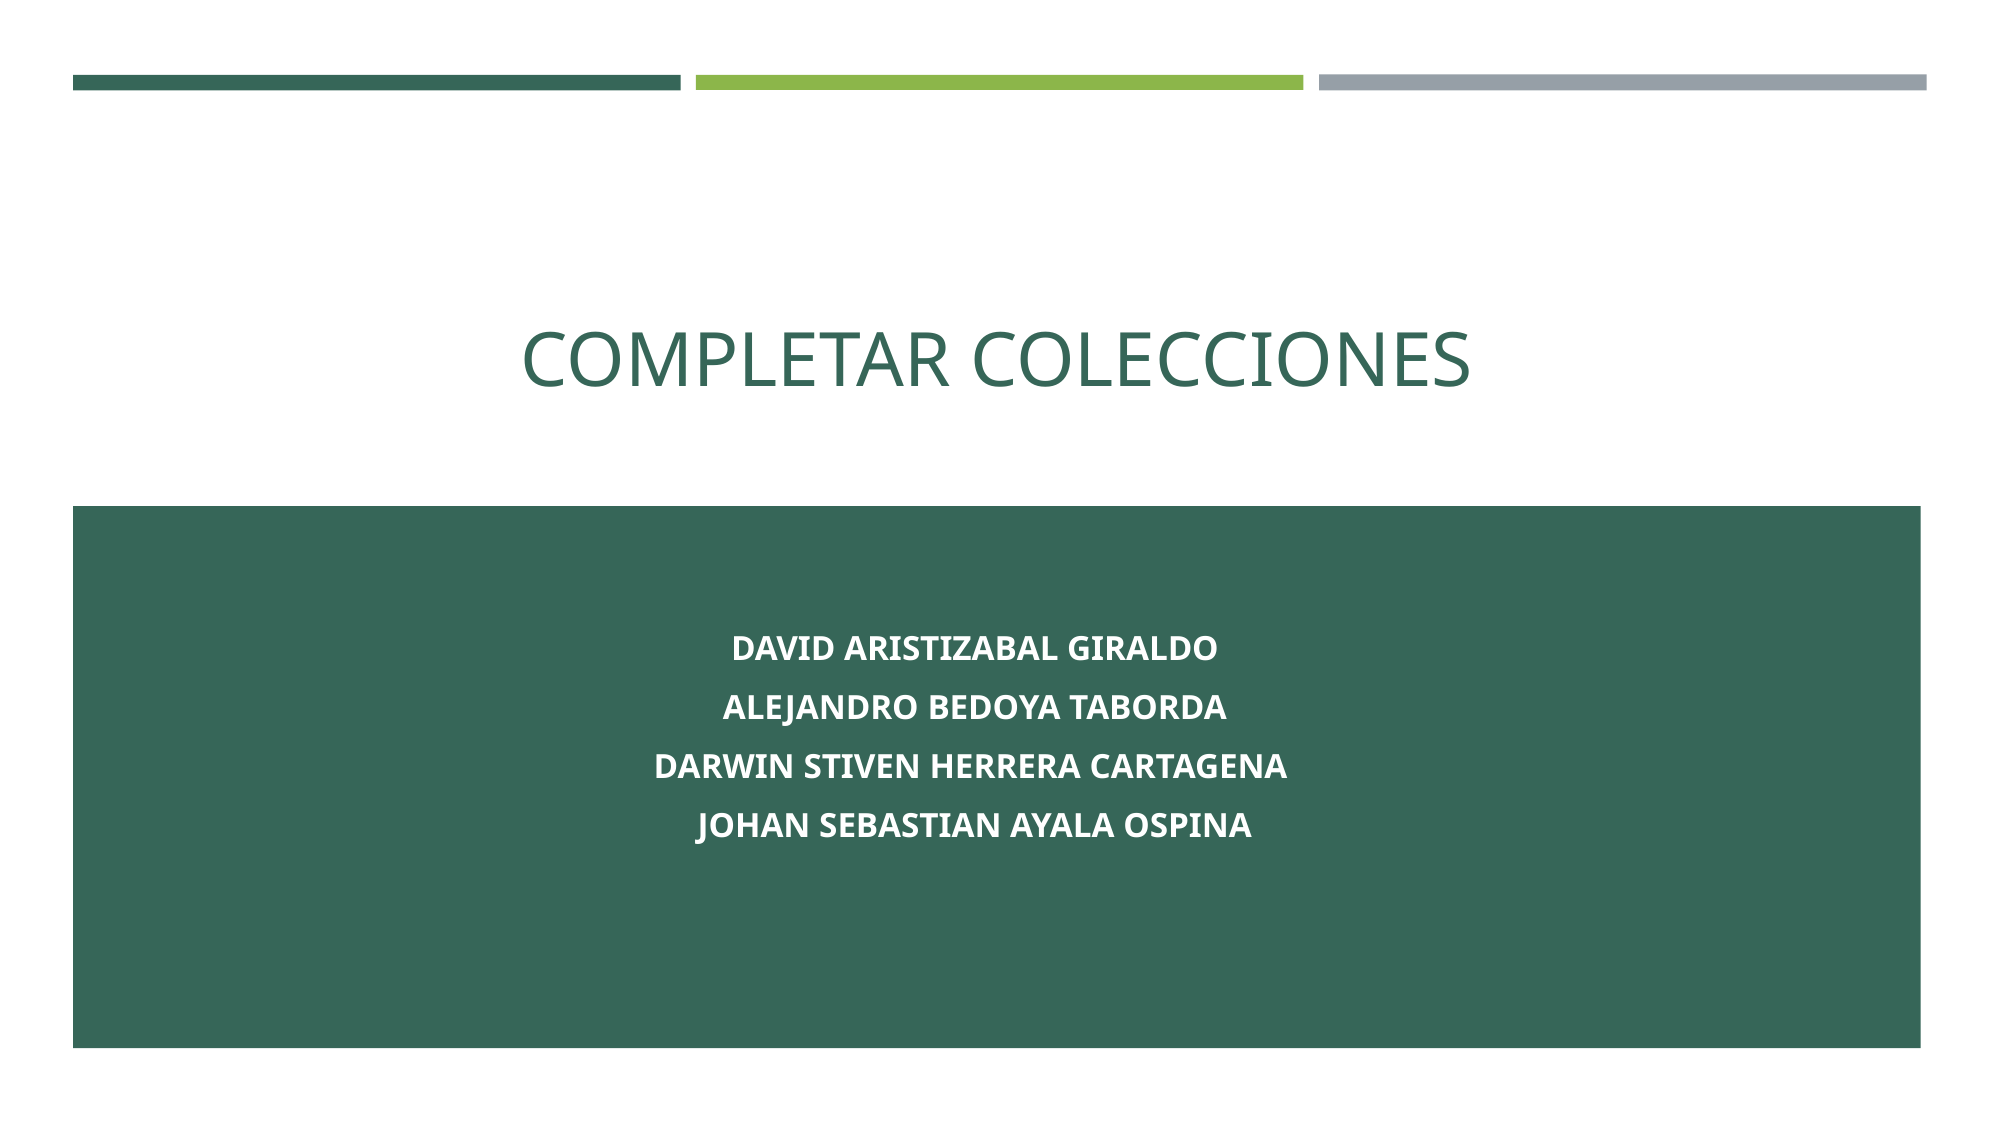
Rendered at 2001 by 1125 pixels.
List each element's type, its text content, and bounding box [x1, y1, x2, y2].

subtitle DAVID ARISTIZABAL GIRALDO ALEJANDRO BEDOYA TABORDA DARWIN STIVEN HERRERA CARTAGENA JOHAN SEBASTIAN AYALA OSPINA [73, 501, 1877, 1033]
title COMPLETAR COLECCIONES [95, 167, 1899, 410]
